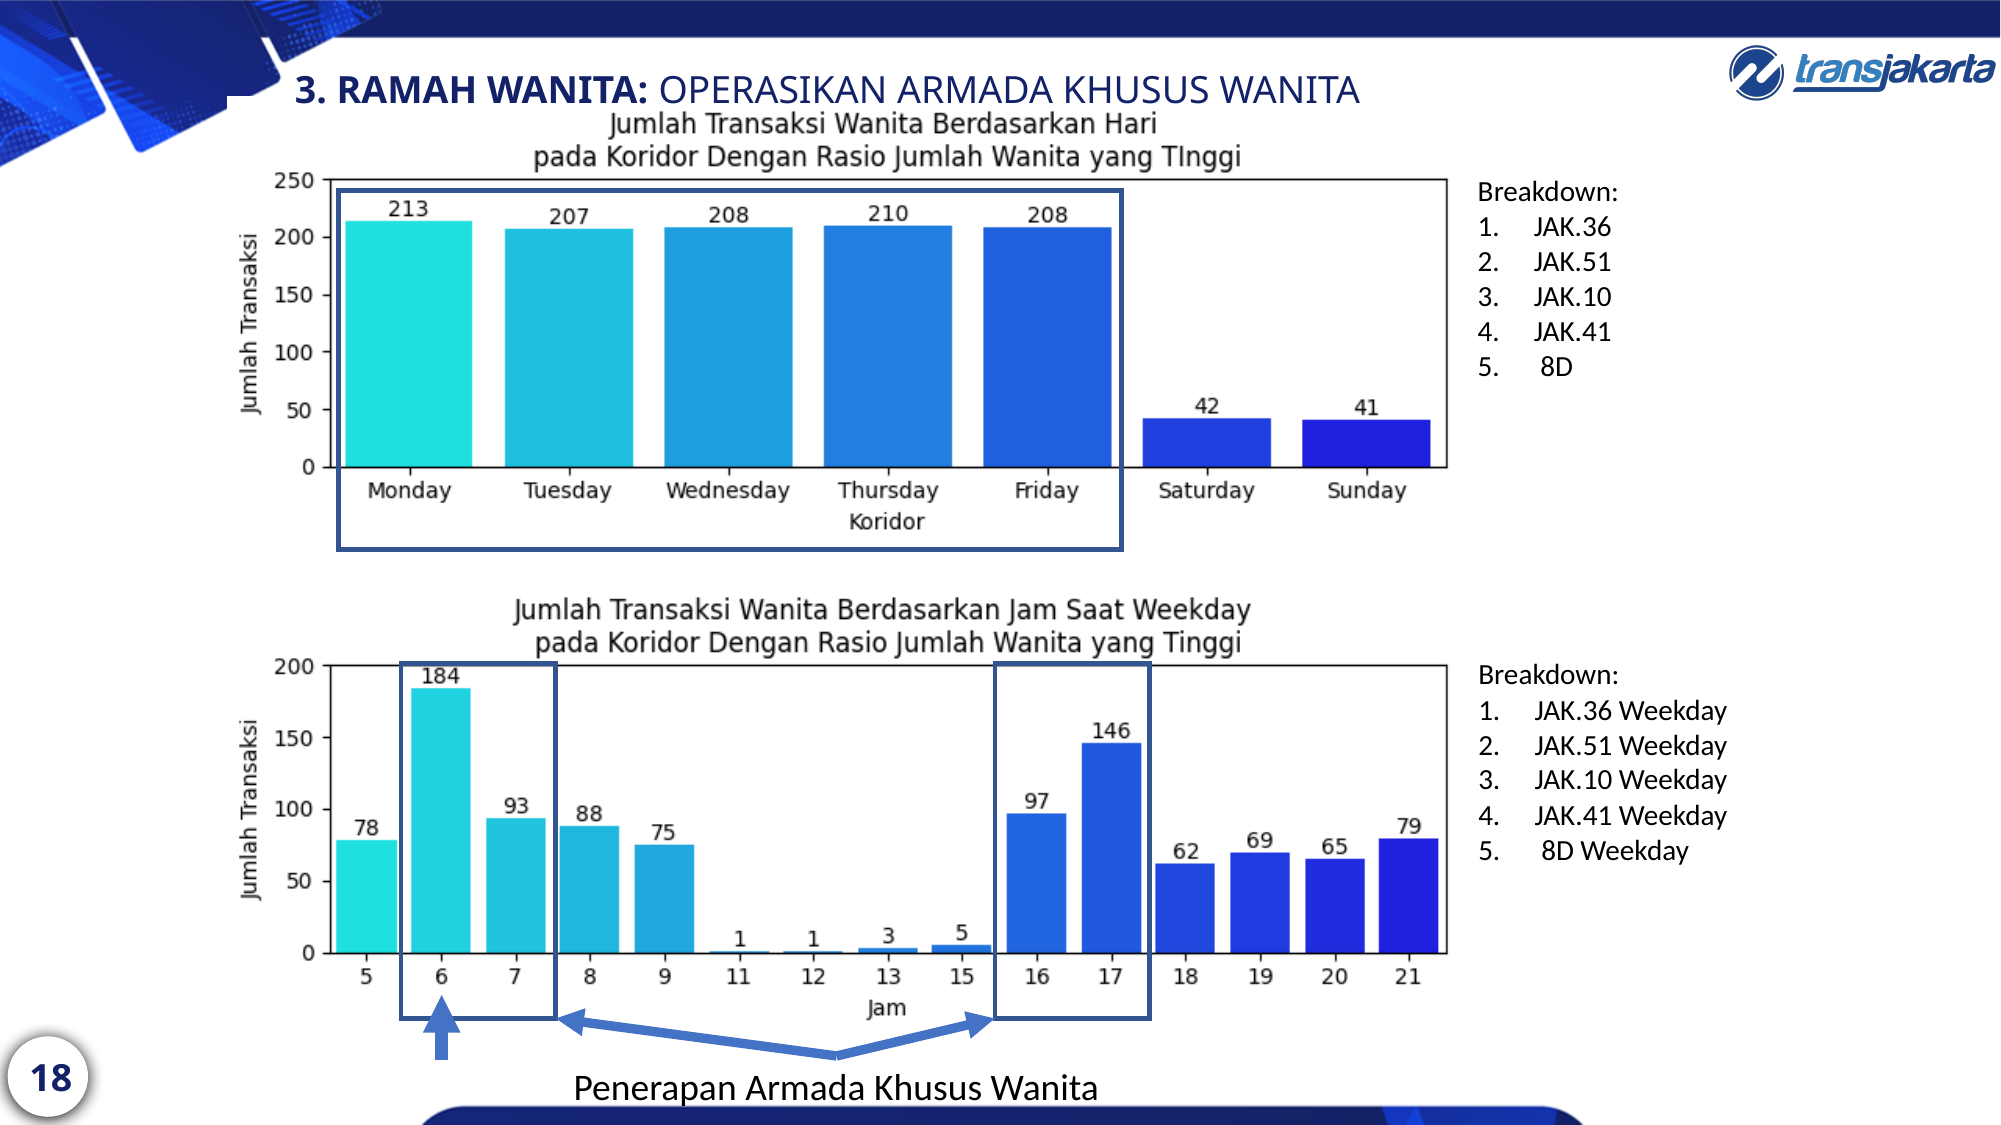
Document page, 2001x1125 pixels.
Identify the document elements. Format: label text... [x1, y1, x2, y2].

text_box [555, 1018, 837, 1056]
text_box [6, 1053, 14, 1101]
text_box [837, 1018, 995, 1056]
text_box Breakdown: JAK.36 Weekday JAK.51 Weekday JAK.10 Weekday JAK.41 Weekday 8D Weekday [1463, 648, 1750, 874]
text_box Breakdown: JAK.36 JAK.51 JAK.10 JAK.41 8D [1462, 165, 1634, 390]
picture [0, 0, 2001, 1125]
text_box Penerapan Armada Khusus Wanita [558, 1055, 1115, 1116]
text_box [20, 1107, 76, 1118]
text_box [20, 1035, 76, 1046]
text_box 3. RAMAH WANITA: OPERASIKAN ARMADA KHUSUS WANITA [279, 35, 1719, 119]
text_box 18 [14, 1046, 88, 1107]
